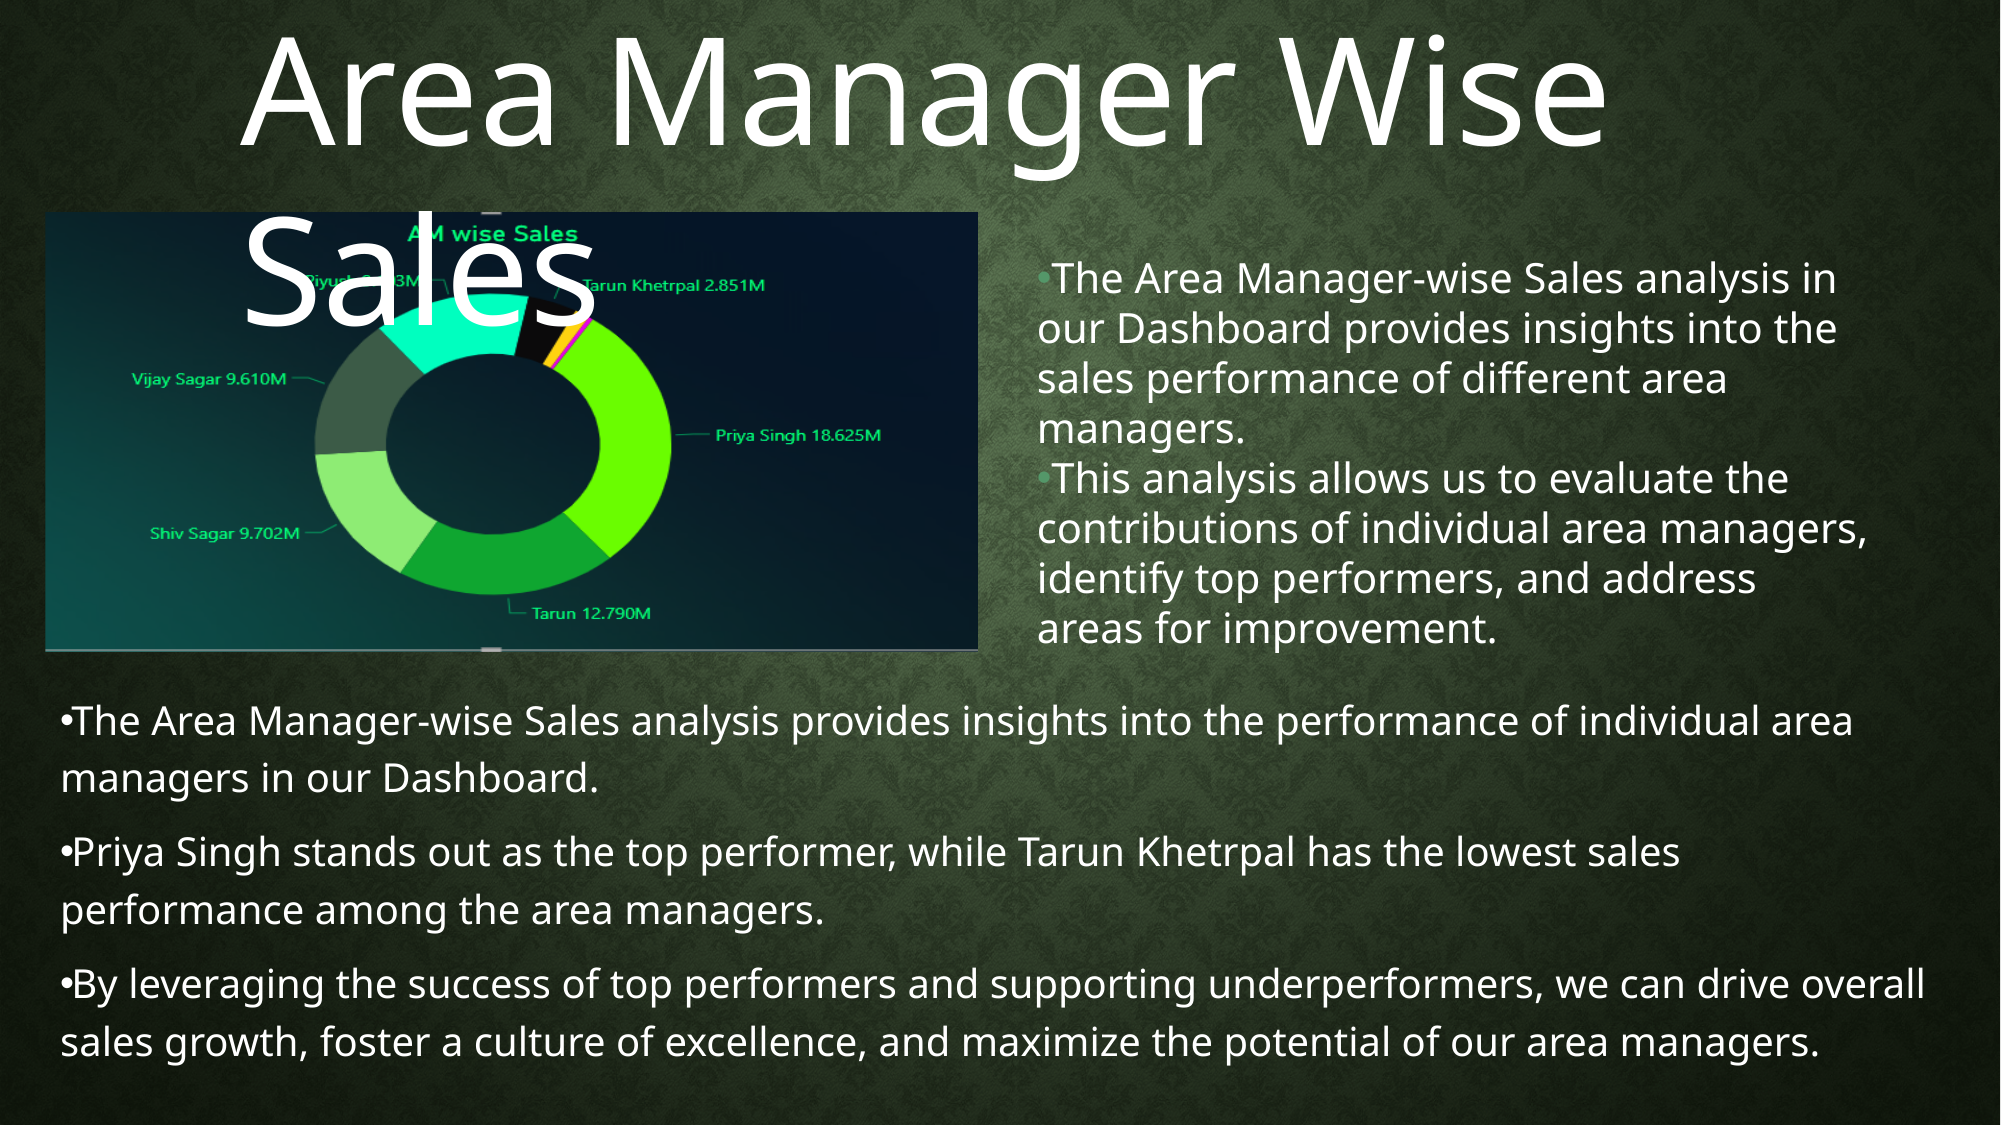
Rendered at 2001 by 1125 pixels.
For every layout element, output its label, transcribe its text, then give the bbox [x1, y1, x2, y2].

picture [44, 211, 979, 652]
subtitle The Area Manager-wise Sales analysis provides insights into the performance of individual area managers in our Dashboard. Priya Singh stands out as the top performer, while Tarun Khetrpal has the lowest sales performance among the area managers. By leveraging the success of top performers and supporting underperformers, we can drive overall sales growth, foster a culture of excellence, and maximize the potential of our area managers. [45, 678, 1944, 1105]
text_box The Area Manager-wise Sales analysis in our Dashboard provides insights into the sales performance of different area managers. This analysis allows us to evaluate the contributions of individual area managers, identify top performers, and address areas for improvement. [1022, 244, 1890, 660]
text_box Area Manager Wise Sales [225, 0, 1819, 364]
